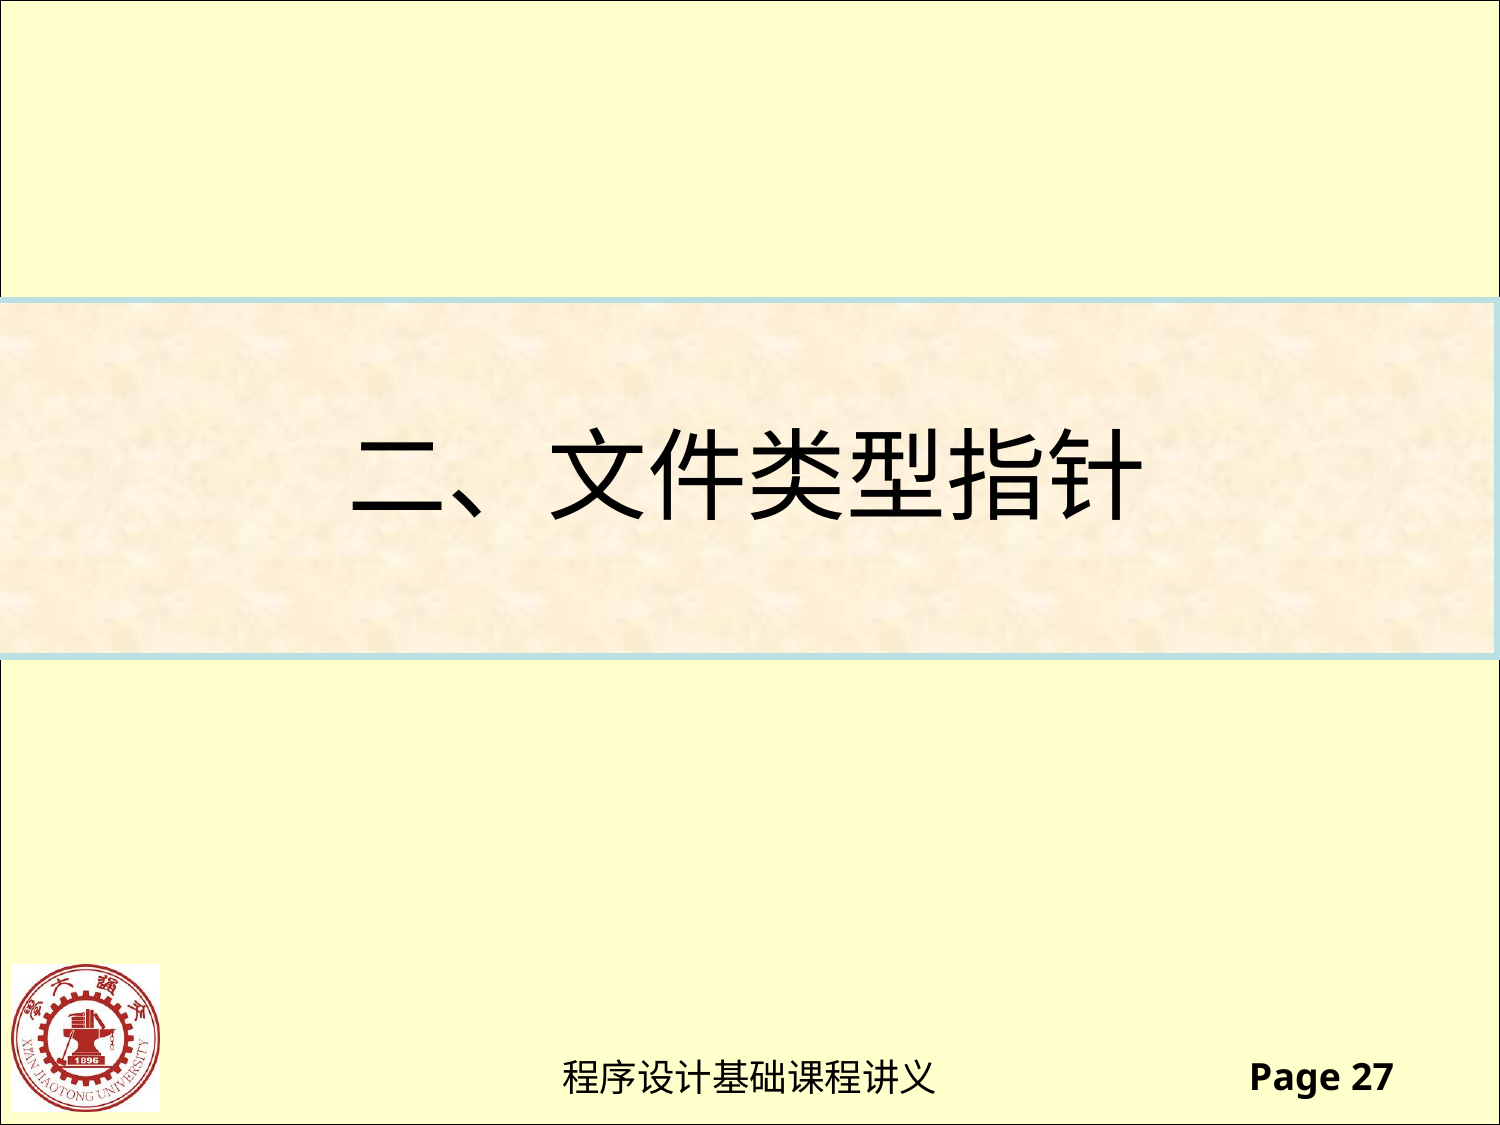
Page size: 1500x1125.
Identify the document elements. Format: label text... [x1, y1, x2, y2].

text_box 二、文件类型指针 [0, 299, 1497, 657]
picture [11, 964, 160, 1112]
